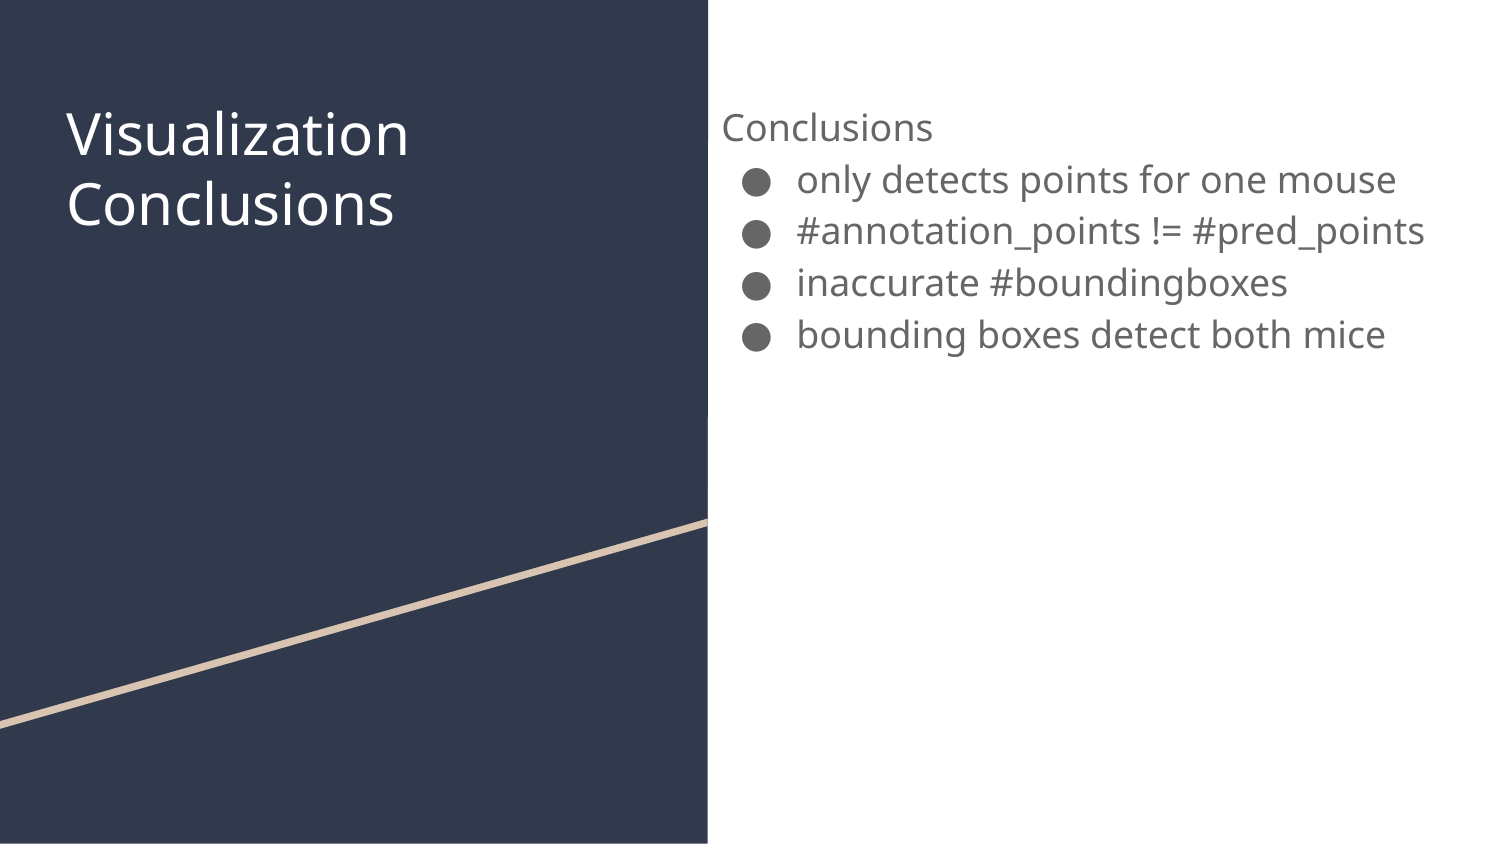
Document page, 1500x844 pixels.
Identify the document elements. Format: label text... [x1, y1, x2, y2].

title Visualization Conclusions [51, 82, 689, 525]
list Conclusions only detects points for one mouse #annotation_points != #pred_points inaccurate #boundingboxes bounding boxes detect both mice [706, 82, 1446, 755]
